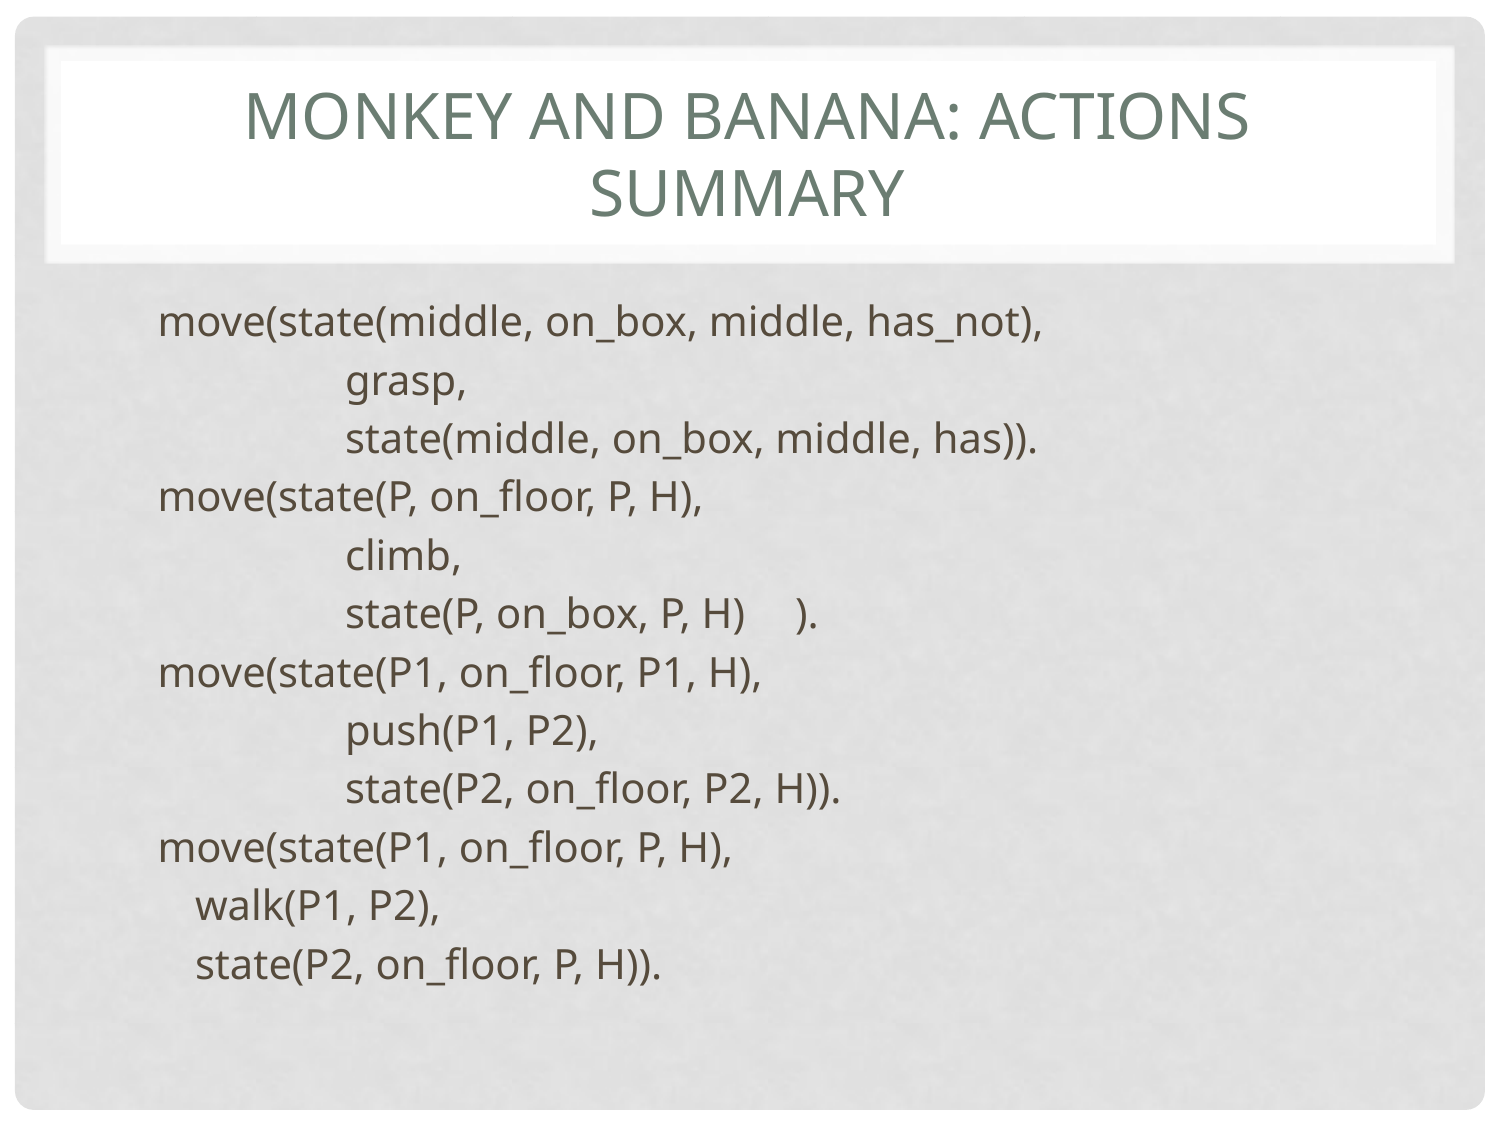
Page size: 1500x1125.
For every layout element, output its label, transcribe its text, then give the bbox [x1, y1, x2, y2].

list move(state(middle, on_box, middle, has_not), grasp, state(middle, on_box, middle, has)). move(state(P, on_floor, P, H), climb, state(P, on_box, P, H) ). move(state(P1, on_floor, P1, H), push(P1, P2), state(P2, on_floor, P2, H)). move(state(P1, on_floor, P, H), walk(P1, P2), state(P2, on_floor, P, H)). [75, 287, 1425, 1005]
title Monkey and Banana: Actions Summary [69, 66, 1425, 238]
